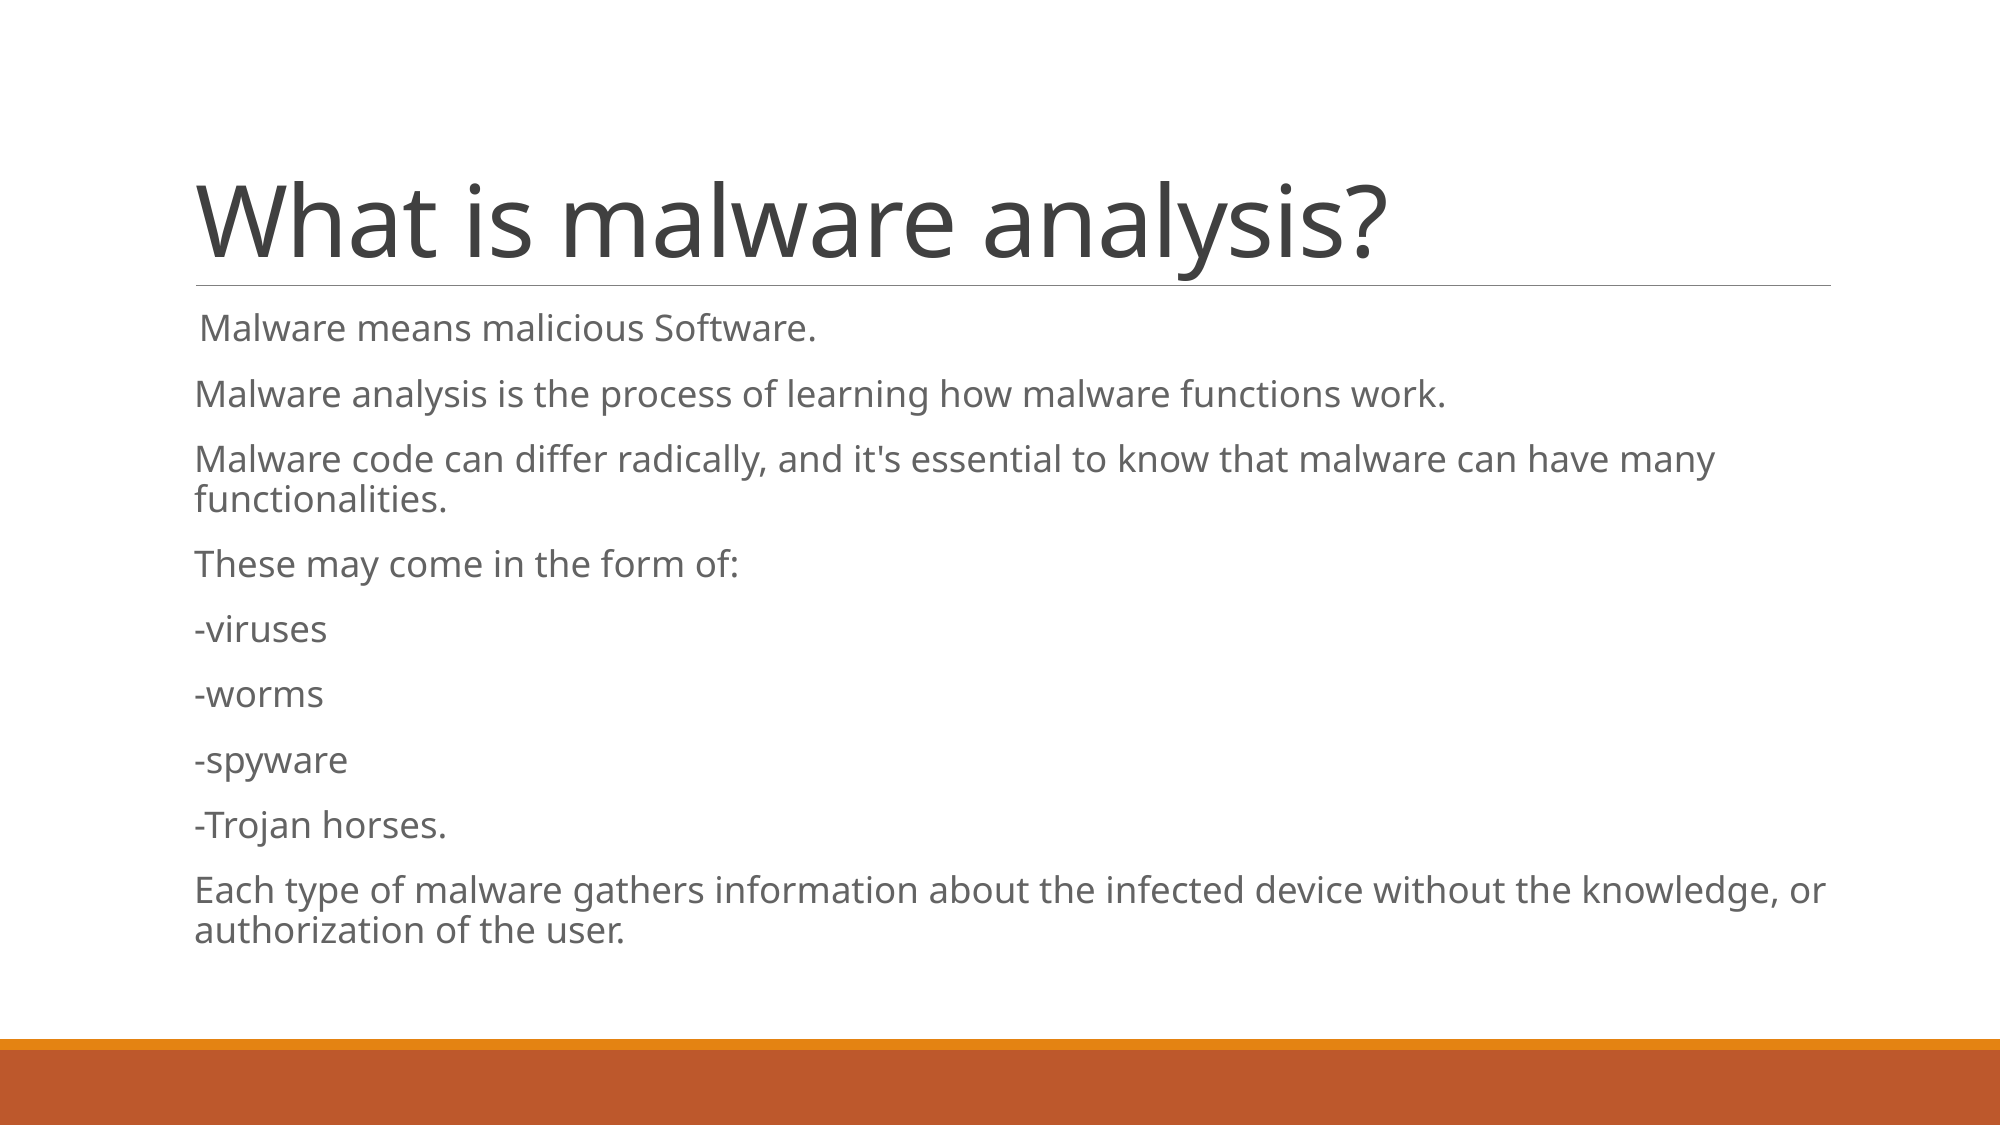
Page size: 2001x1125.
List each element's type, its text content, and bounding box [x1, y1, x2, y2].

list Malware means malicious Software. Malware analysis is the process of learning how malware functions work. Malware code can differ radically, and it's essential to know that malware can have many functionalities. These may come in the form of: -viruses -worms -spyware -Trojan horses. Each type of malware gathers information about the infected device without the knowledge, or authorization of the user. [180, 302, 1830, 963]
title What is malware analysis? [180, 47, 1830, 285]
